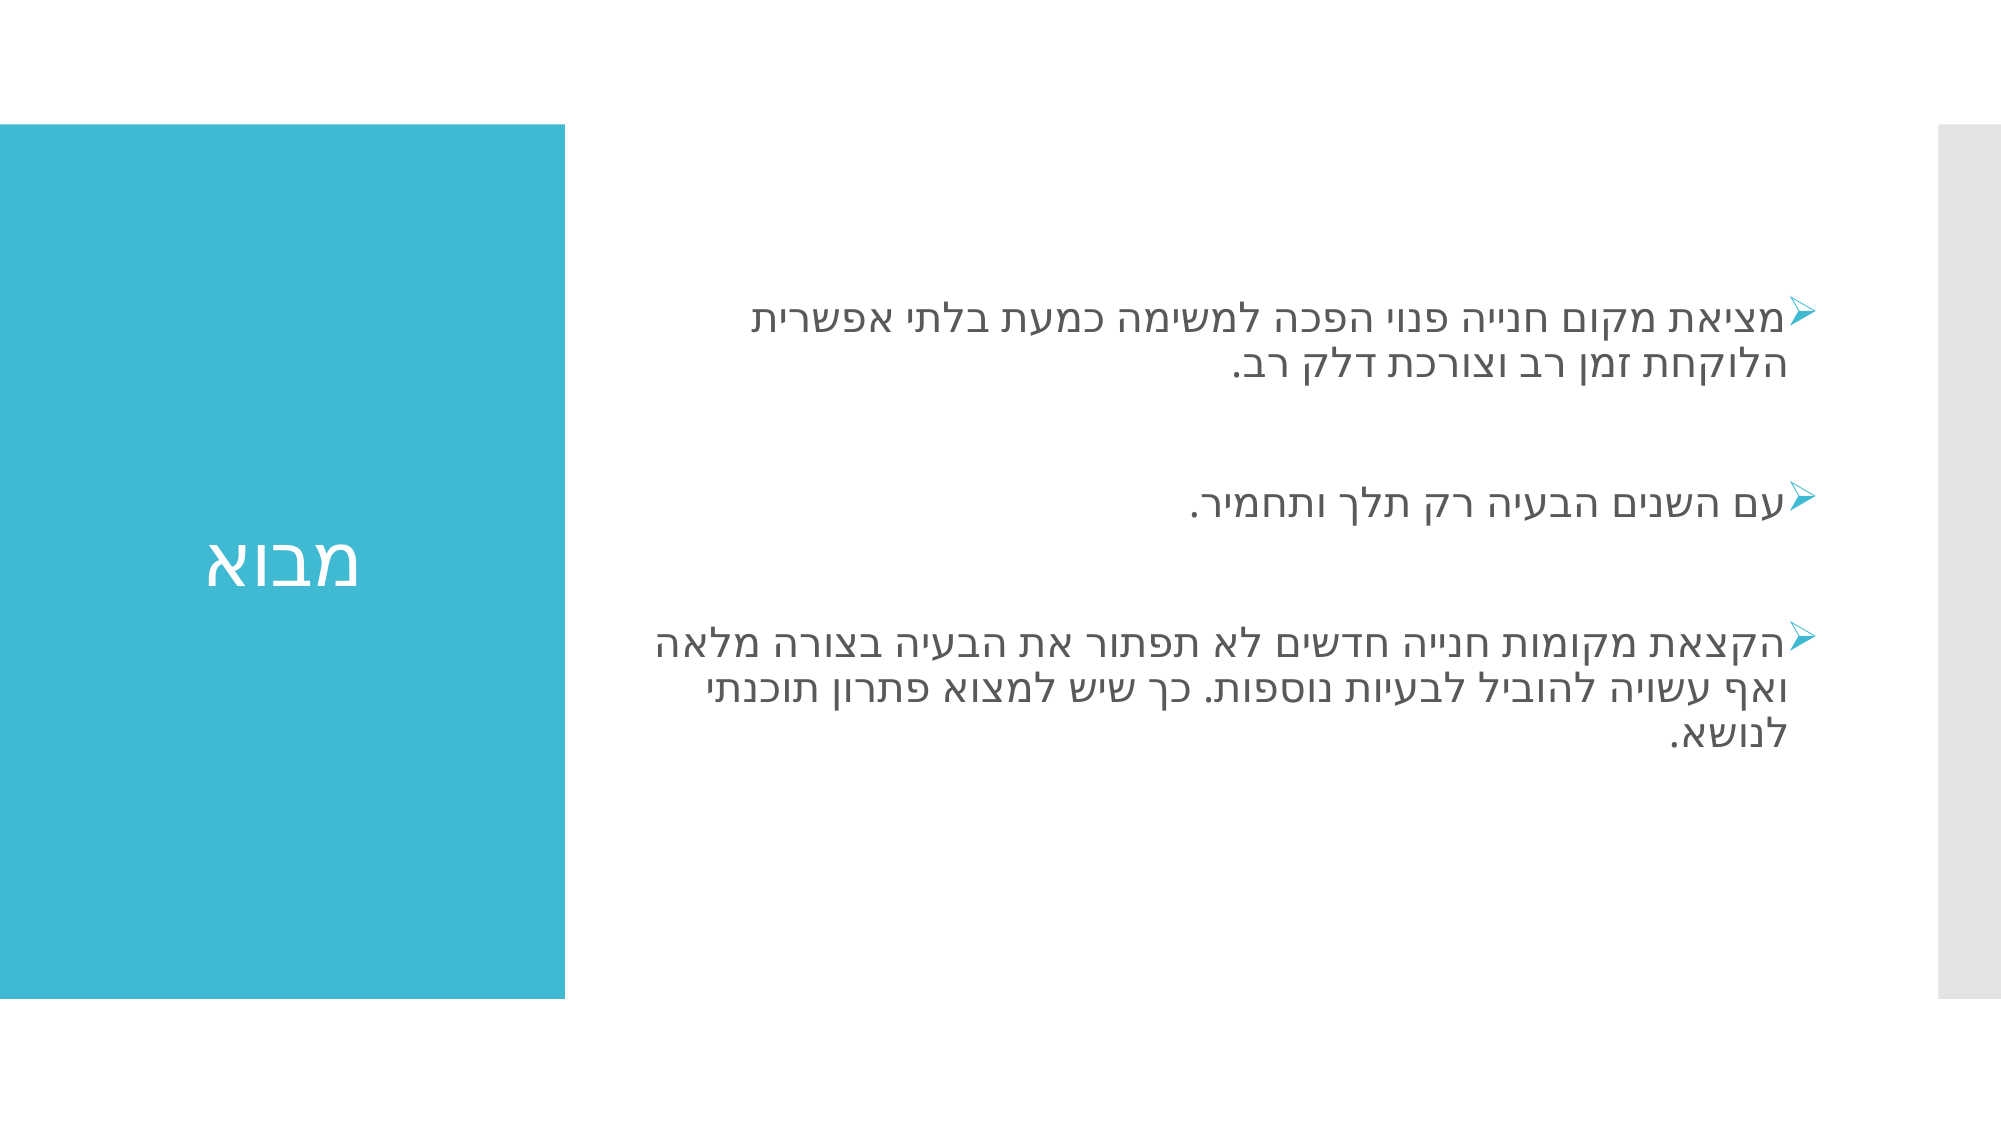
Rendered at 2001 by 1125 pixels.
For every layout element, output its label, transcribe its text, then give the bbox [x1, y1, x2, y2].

list מציאת מקום חנייה פנוי הפכה למשימה כמעת בלתי אפשרית הלוקחת זמן רב וצורכת דלק רב. עם השנים הבעיה רק תלך ותחמיר. הקצאת מקומות חנייה חדשים לא תפתור את הבעיה בצורה מלאה ואף עשויה להוביל לבעיות נוספות. כך שיש למצוא פתרון תוכנתי לנושא. [634, 141, 1835, 982]
title מבוא [41, 184, 525, 940]
